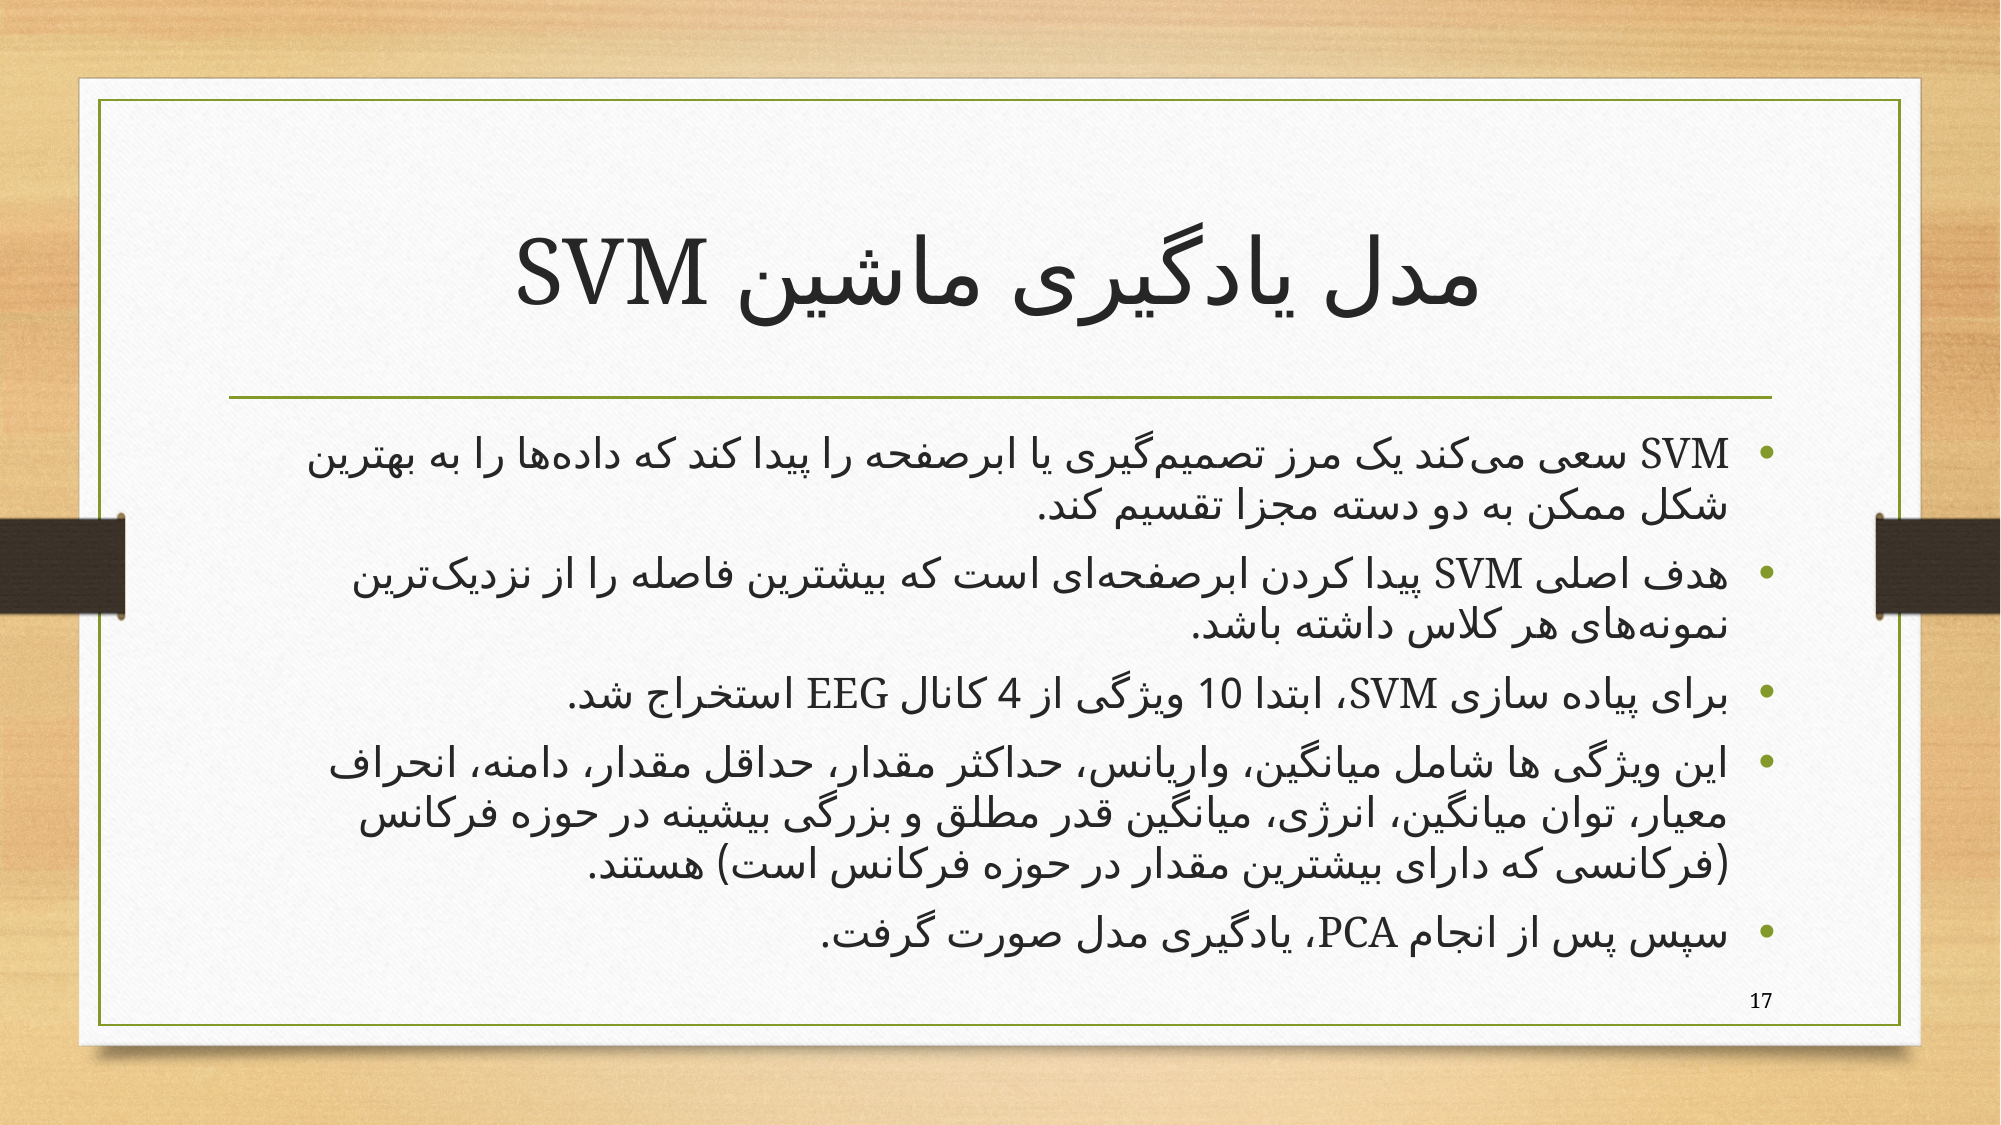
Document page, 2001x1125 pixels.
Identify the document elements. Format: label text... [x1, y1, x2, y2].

title مدل یادگیری ماشین SVM [212, 161, 1788, 375]
slide_number 17 [1698, 979, 1788, 1025]
picture [0, 0, 2001, 1125]
list SVM سعی می‌کند یک مرز تصمیم‌گیری یا ابرصفحه را پیدا کند که داده‌ها را به بهترین شکل ممکن به دو دسته مجزا تقسیم کند. هدف اصلی SVM پیدا کردن ابرصفحه‌ای است که بیشترین فاصله را از نزدیک‌ترین نمونه‌های هر کلاس داشته باشد. برای پیاده سازی SVM، ابتدا 10 ویژگی از 4 کانال EEG استخراج شد. این ویژگی ها شامل میانگین، واریانس، حداکثر مقدار، حداقل مقدار، دامنه، انحراف معیار، توان میانگین، انرژی، میانگین قدر مطلق و بزرگی بیشینه در حوزه فرکانس (فرکانسی که دارای بیشترین مقدار در حوزه فرکانس است) هستند. سپس پس از انجام PCA، یادگیری مدل صورت گرفت. [212, 419, 1788, 964]
